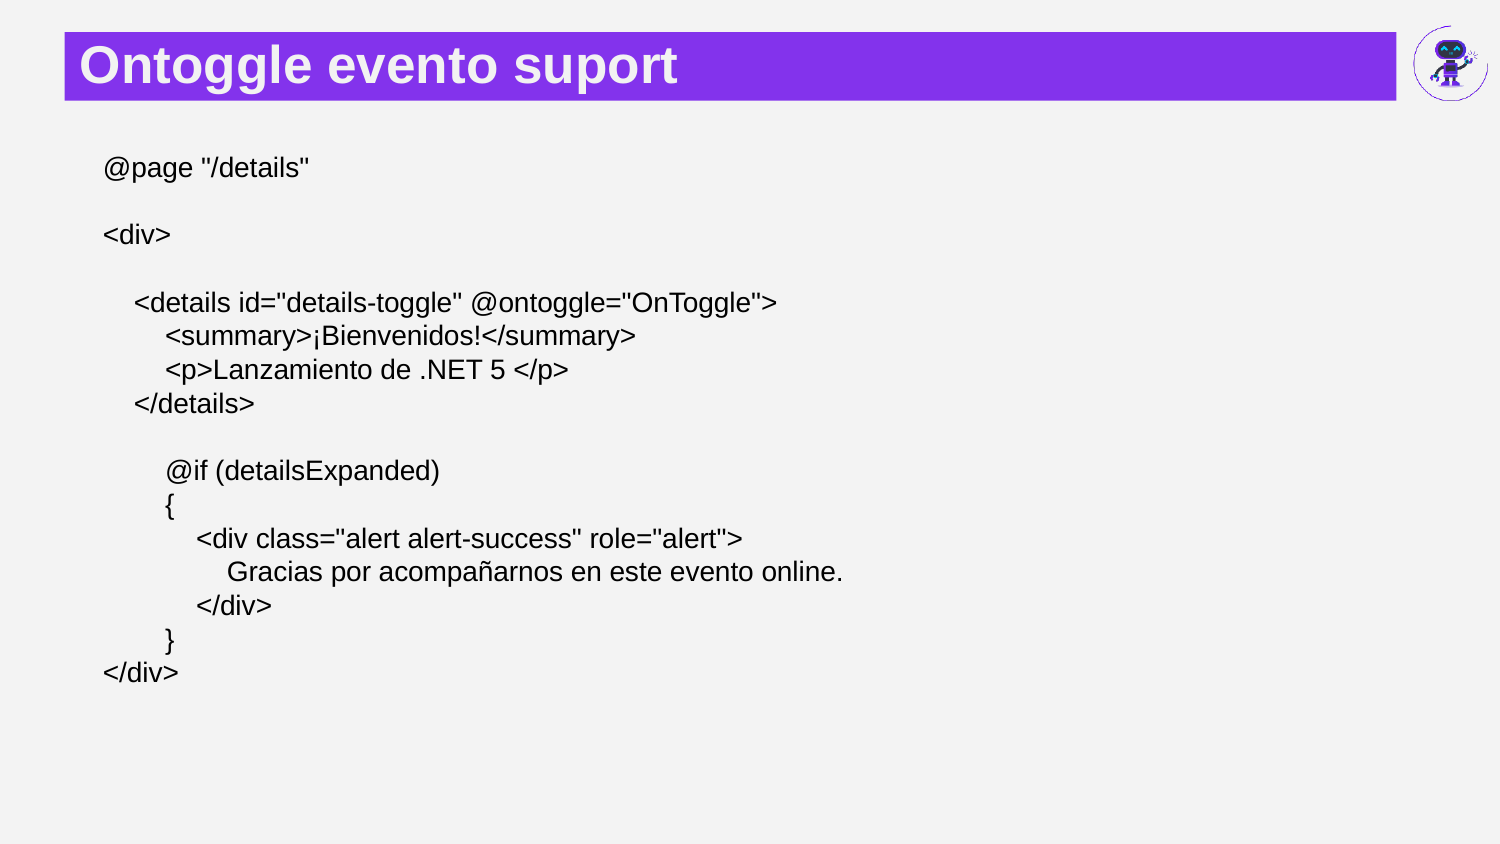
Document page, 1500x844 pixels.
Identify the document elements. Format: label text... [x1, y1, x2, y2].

text_box @page "/details" <div> <details id="details-toggle" @ontoggle="OnToggle"> <summary>¡Bienvenidos!</summary> <p>Lanzamiento de .NET 5 </p> </details> @if (detailsExpanded) { <div class="alert alert-success" role="alert"> Gracias por acompañarnos en este evento online. </div> } </div> [88, 141, 1086, 696]
title Ontoggle evento suport [64, 32, 1397, 101]
picture [1406, 15, 1492, 107]
